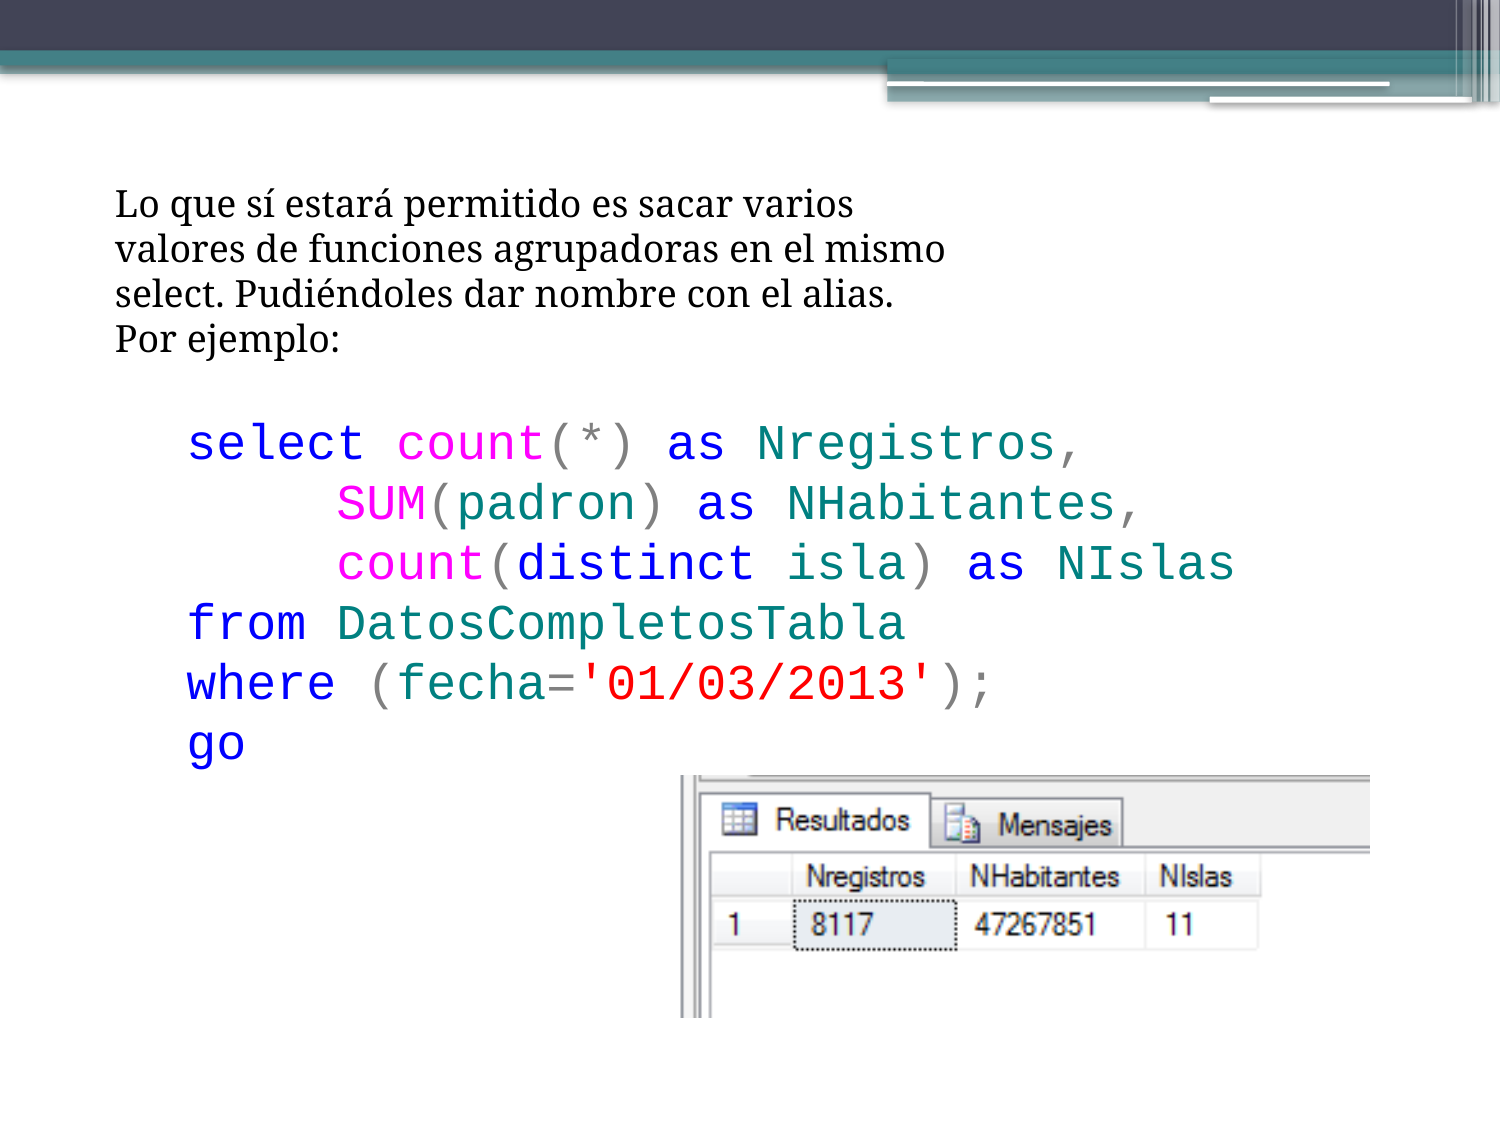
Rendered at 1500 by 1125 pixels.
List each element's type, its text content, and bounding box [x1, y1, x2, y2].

text_box Lo que sí estará permitido es sacar varios valores de funciones agrupadoras en el mismo select. Pudiéndoles dar nombre con el alias. Por ejemplo: [100, 172, 963, 368]
text_box select count(*) as Nregistros, SUM(padron) as NHabitantes, count(distinct isla) as NIslas from DatosCompletosTabla where (fecha='01/03/2013'); go [171, 401, 1371, 777]
picture [678, 774, 1370, 1019]
